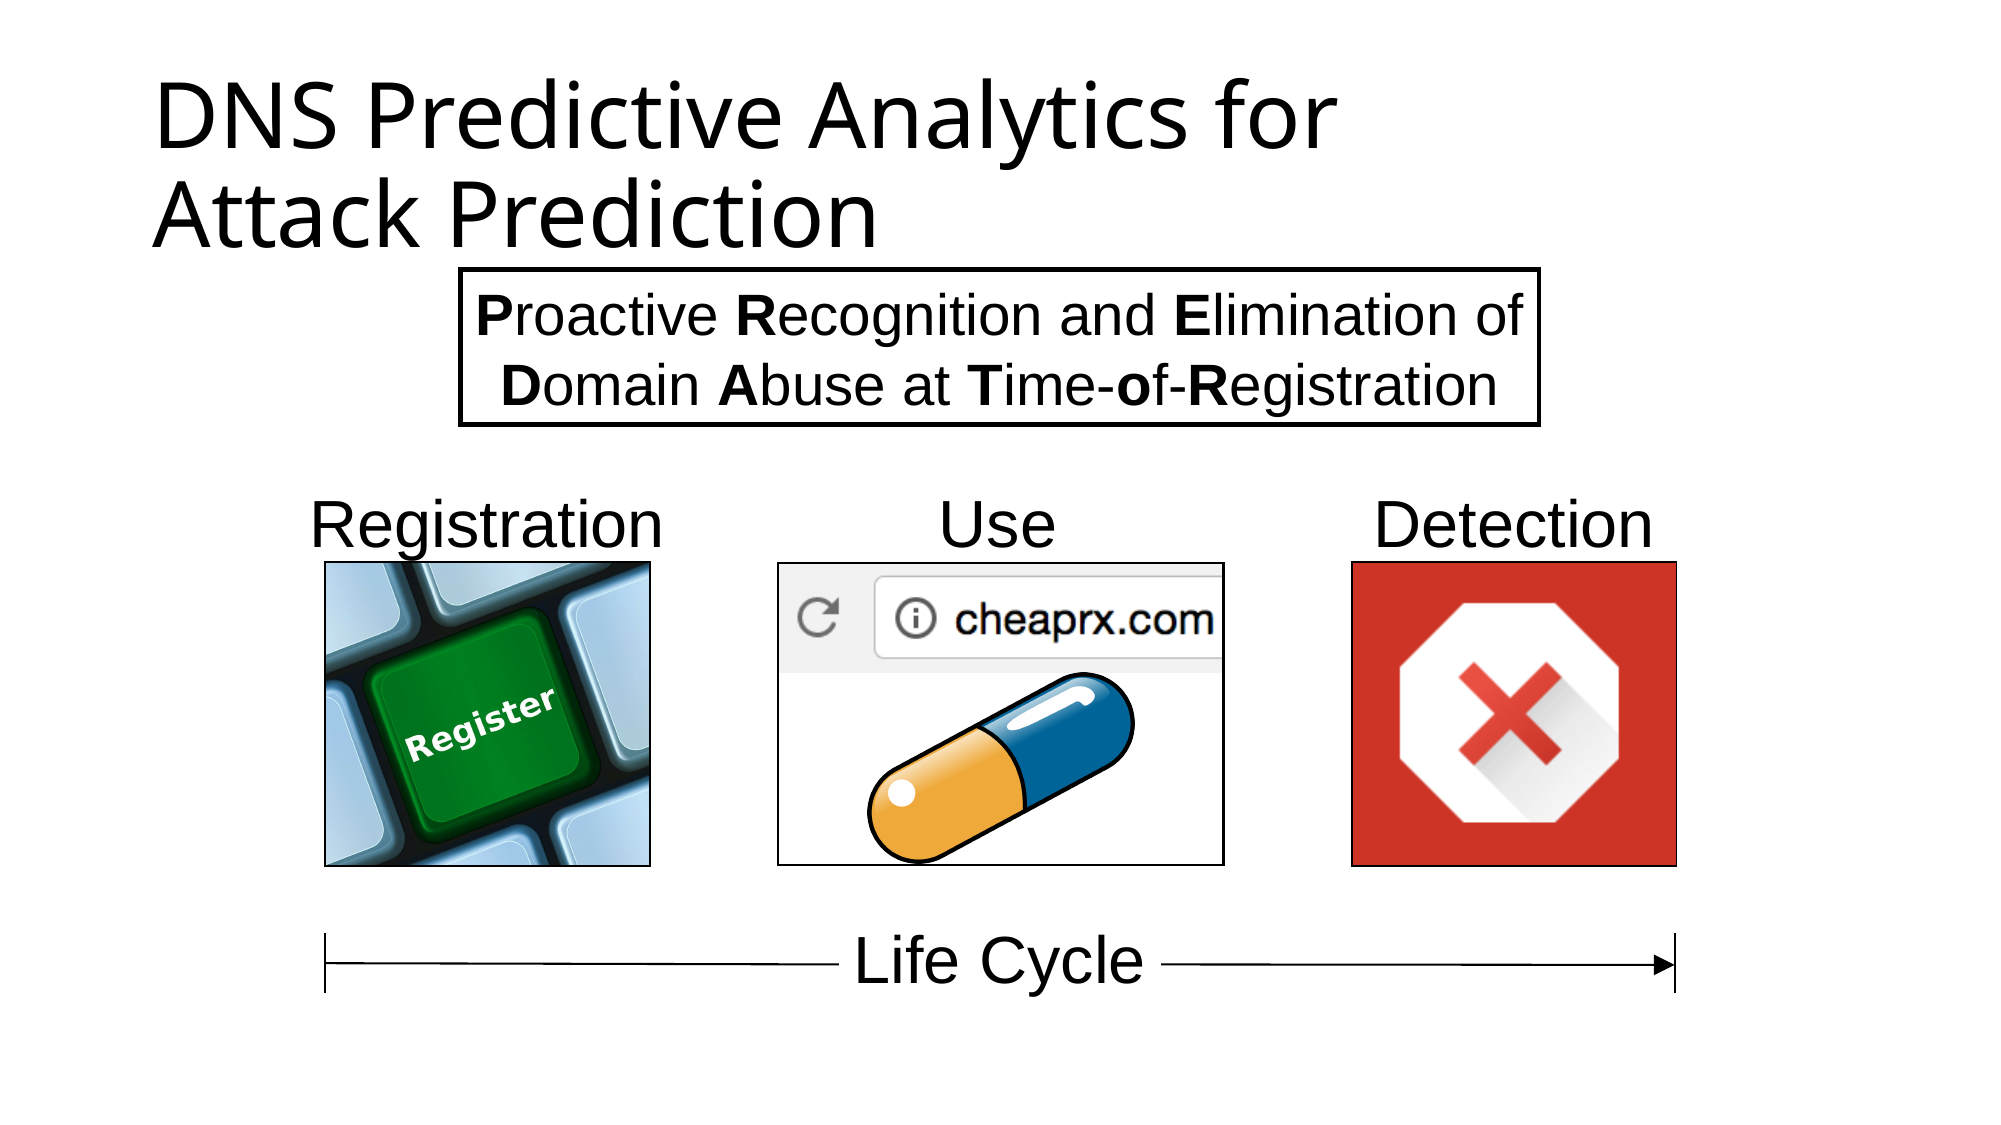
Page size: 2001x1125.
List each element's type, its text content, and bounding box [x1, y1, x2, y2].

picture [1352, 562, 1676, 866]
picture [325, 562, 649, 866]
text_box Detection [1358, 473, 1670, 562]
title DNS Predictive Analytics for Attack Prediction [137, 59, 1863, 278]
text_box Proactive Recognition and Elimination of Domain Abuse at Time-of-Registration [460, 269, 1540, 425]
picture [778, 562, 1224, 864]
text_box [778, 673, 1224, 866]
text_box Registration [294, 473, 680, 569]
text_box Life Cycle [838, 916, 1162, 1012]
text_box Use [923, 473, 1073, 562]
